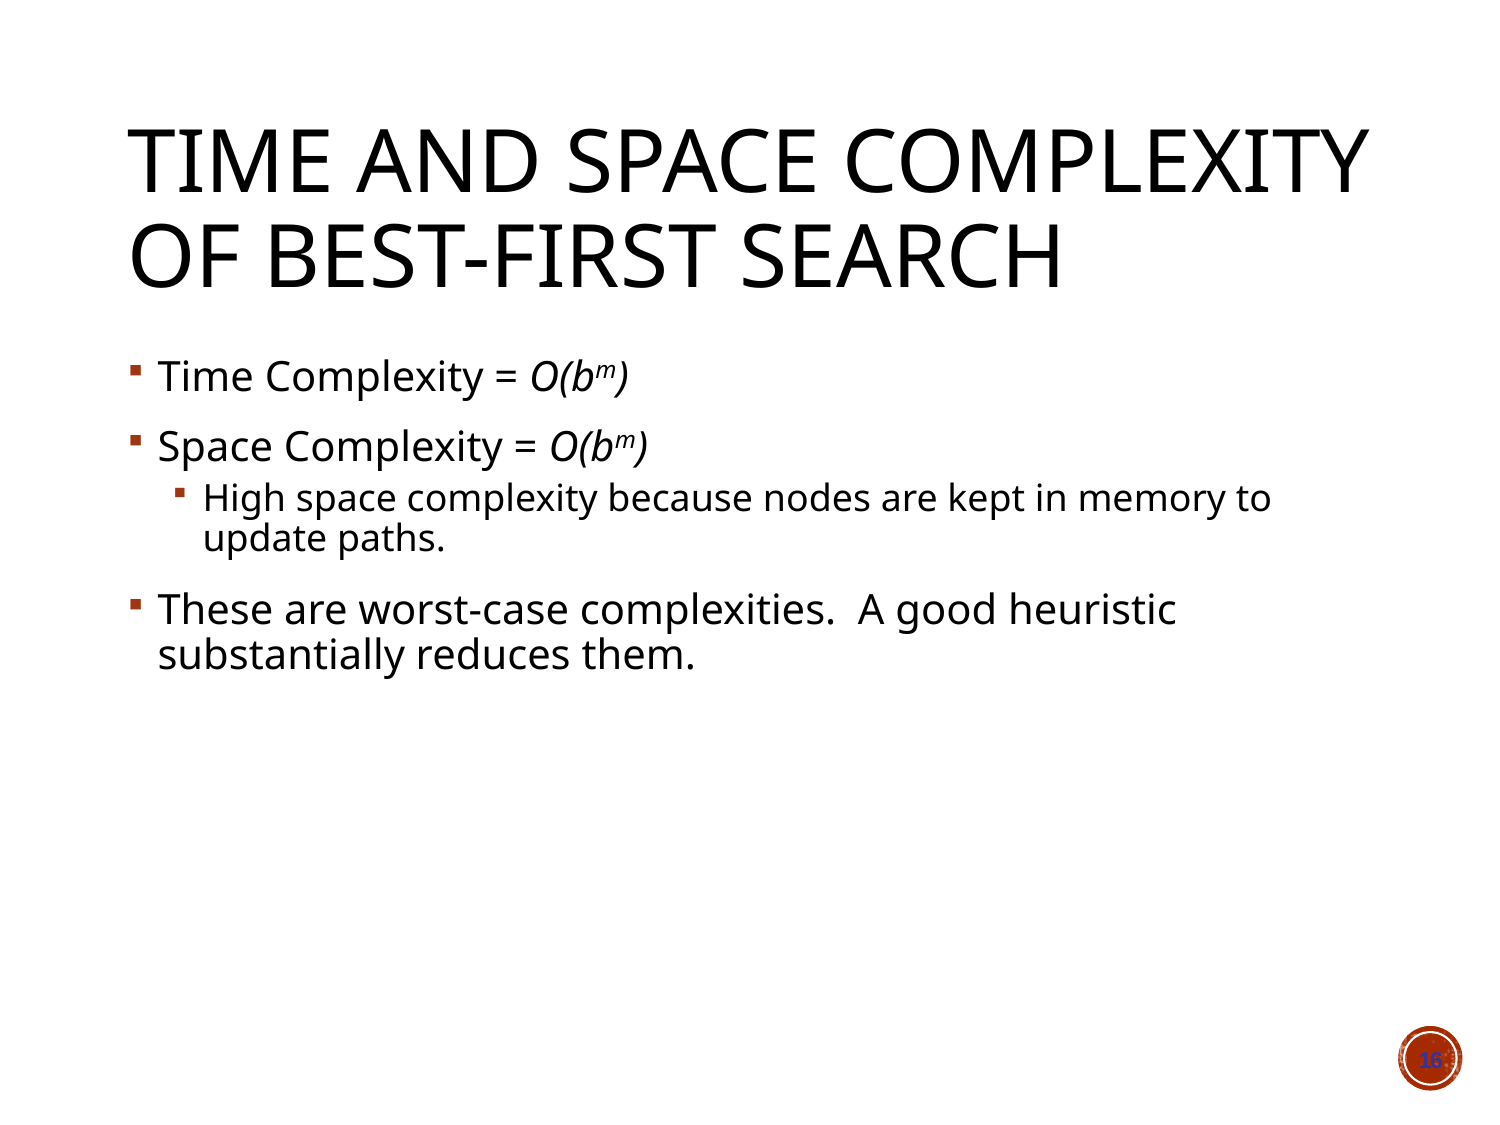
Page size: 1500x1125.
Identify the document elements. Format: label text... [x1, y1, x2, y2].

title Time and Space Complexity of Best-first Search [112, 79, 1388, 344]
list Time Complexity = O(bm) Space Complexity = O(bm) High space complexity because nodes are kept in memory to update paths. These are worst-case complexities. A good heuristic substantially reduces them. [112, 348, 1388, 1013]
slide_number 16 [1391, 1028, 1471, 1089]
